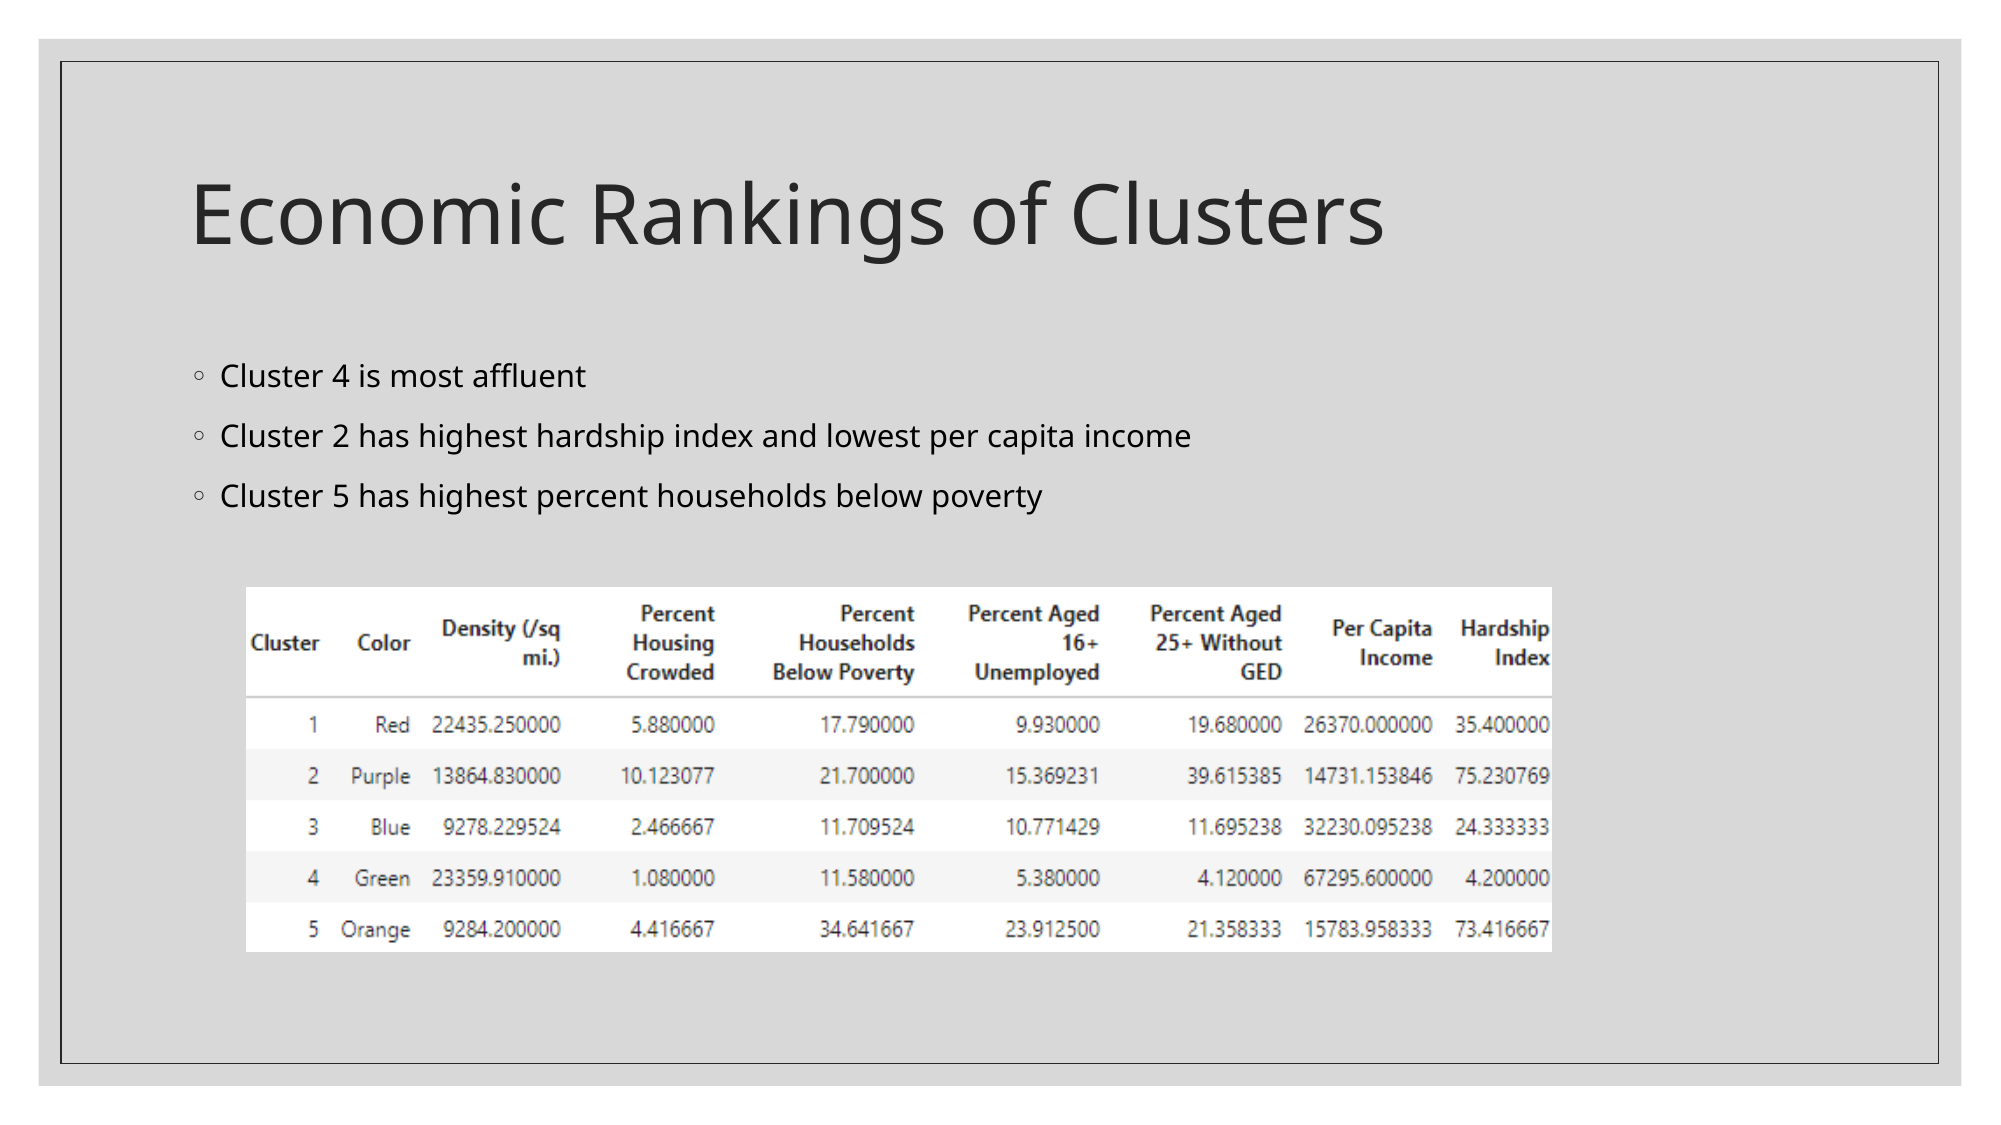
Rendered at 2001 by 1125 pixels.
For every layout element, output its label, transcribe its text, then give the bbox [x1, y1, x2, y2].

list Cluster 4 is most affluent Cluster 2 has highest hardship index and lowest per capita income Cluster 5 has highest percent households below poverty [174, 345, 1825, 977]
picture [246, 587, 1552, 952]
title Economic Rankings of Clusters [174, 105, 1825, 331]
